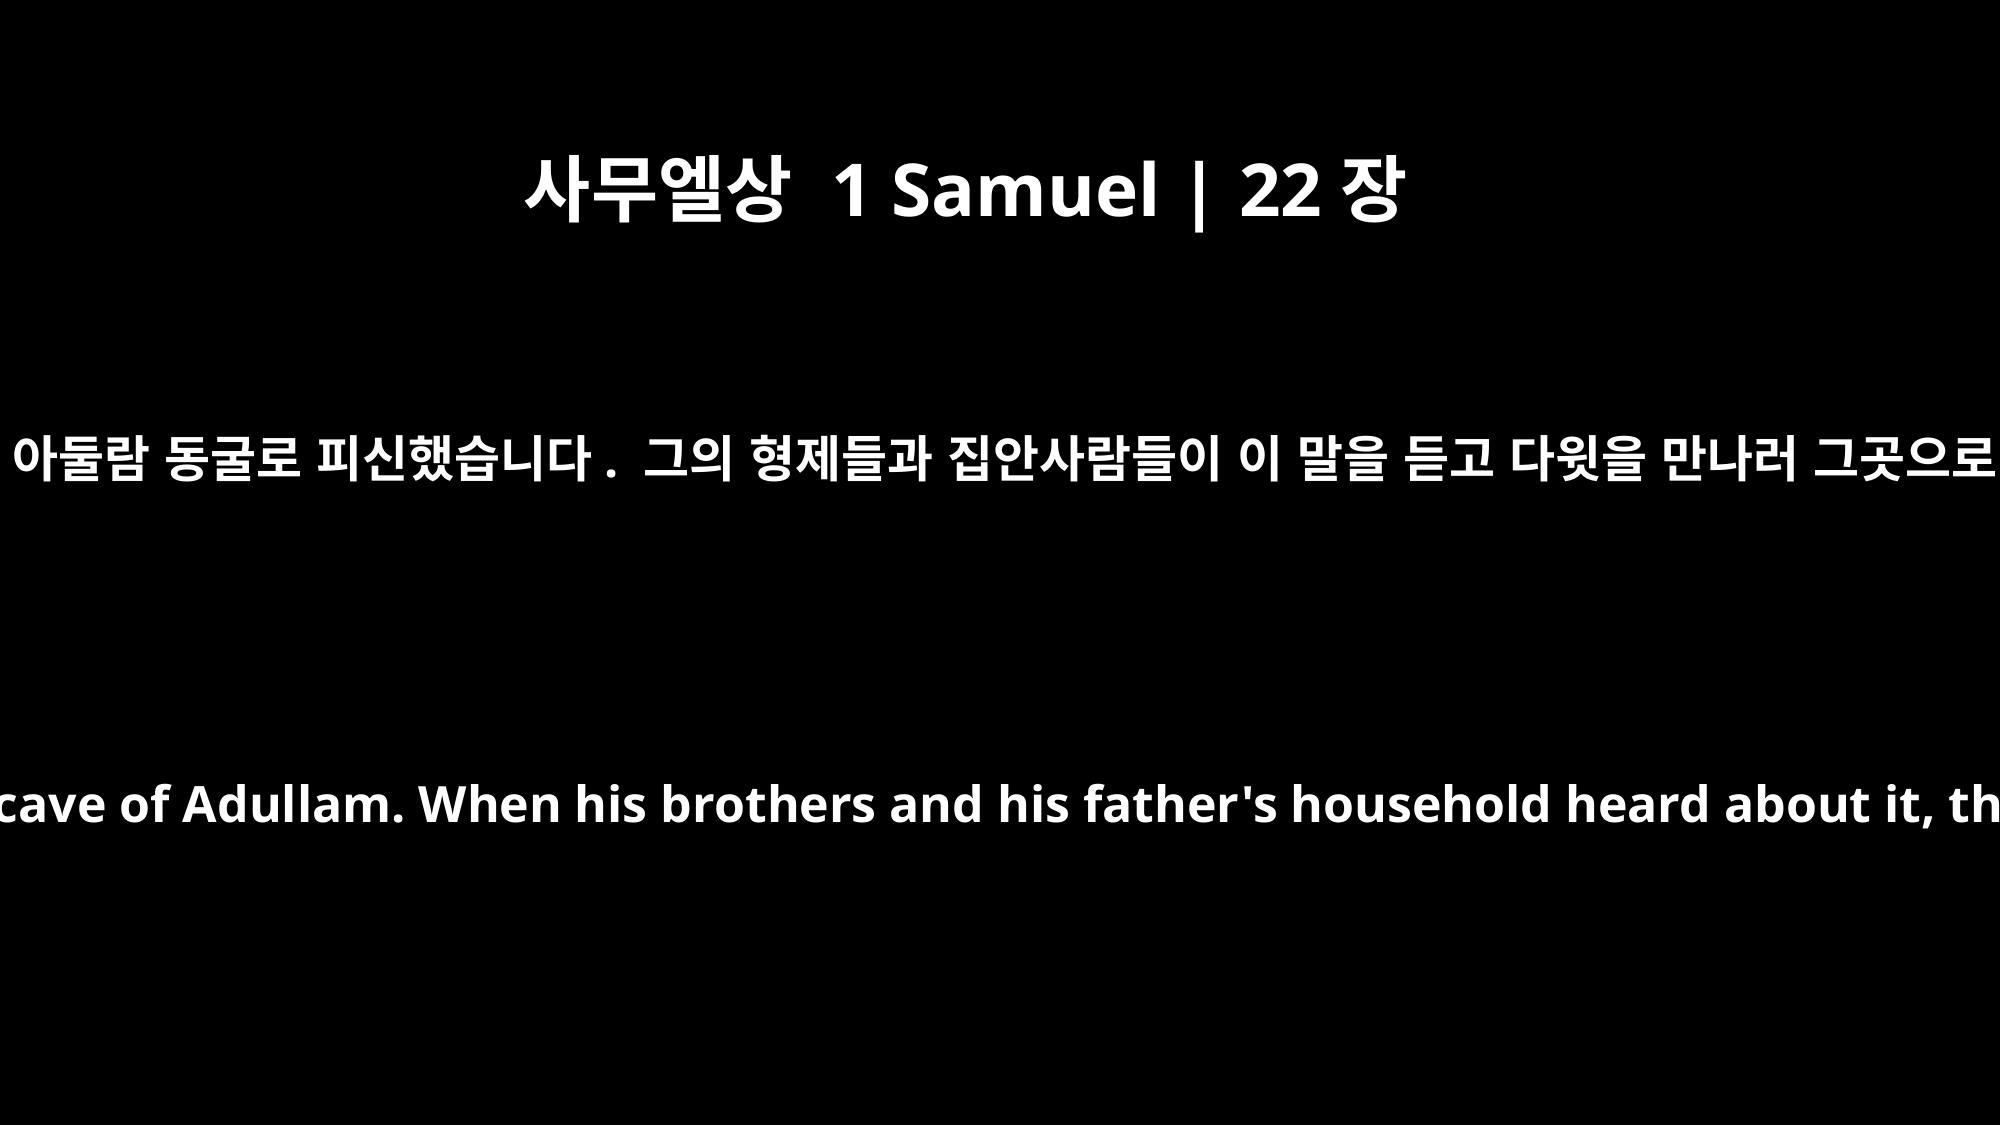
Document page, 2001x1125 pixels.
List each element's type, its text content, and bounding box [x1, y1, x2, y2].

text_box David left Gath and escaped to the cave of Adullam. When his brothers and his father's household heard about it, they went down to him there. [0, 764, 2000, 840]
text_box 사무엘상 1 Samuel | 22장 [509, 136, 1423, 239]
text_box ﻿1 다윗은 가드를 떠나 아둘람 동굴로 피신했습니다. 그의 형제들과 집안사람들이 이 말을 듣고 다윗을 만나러 그곳으로 내려왔습니다. [0, 359, 2000, 495]
